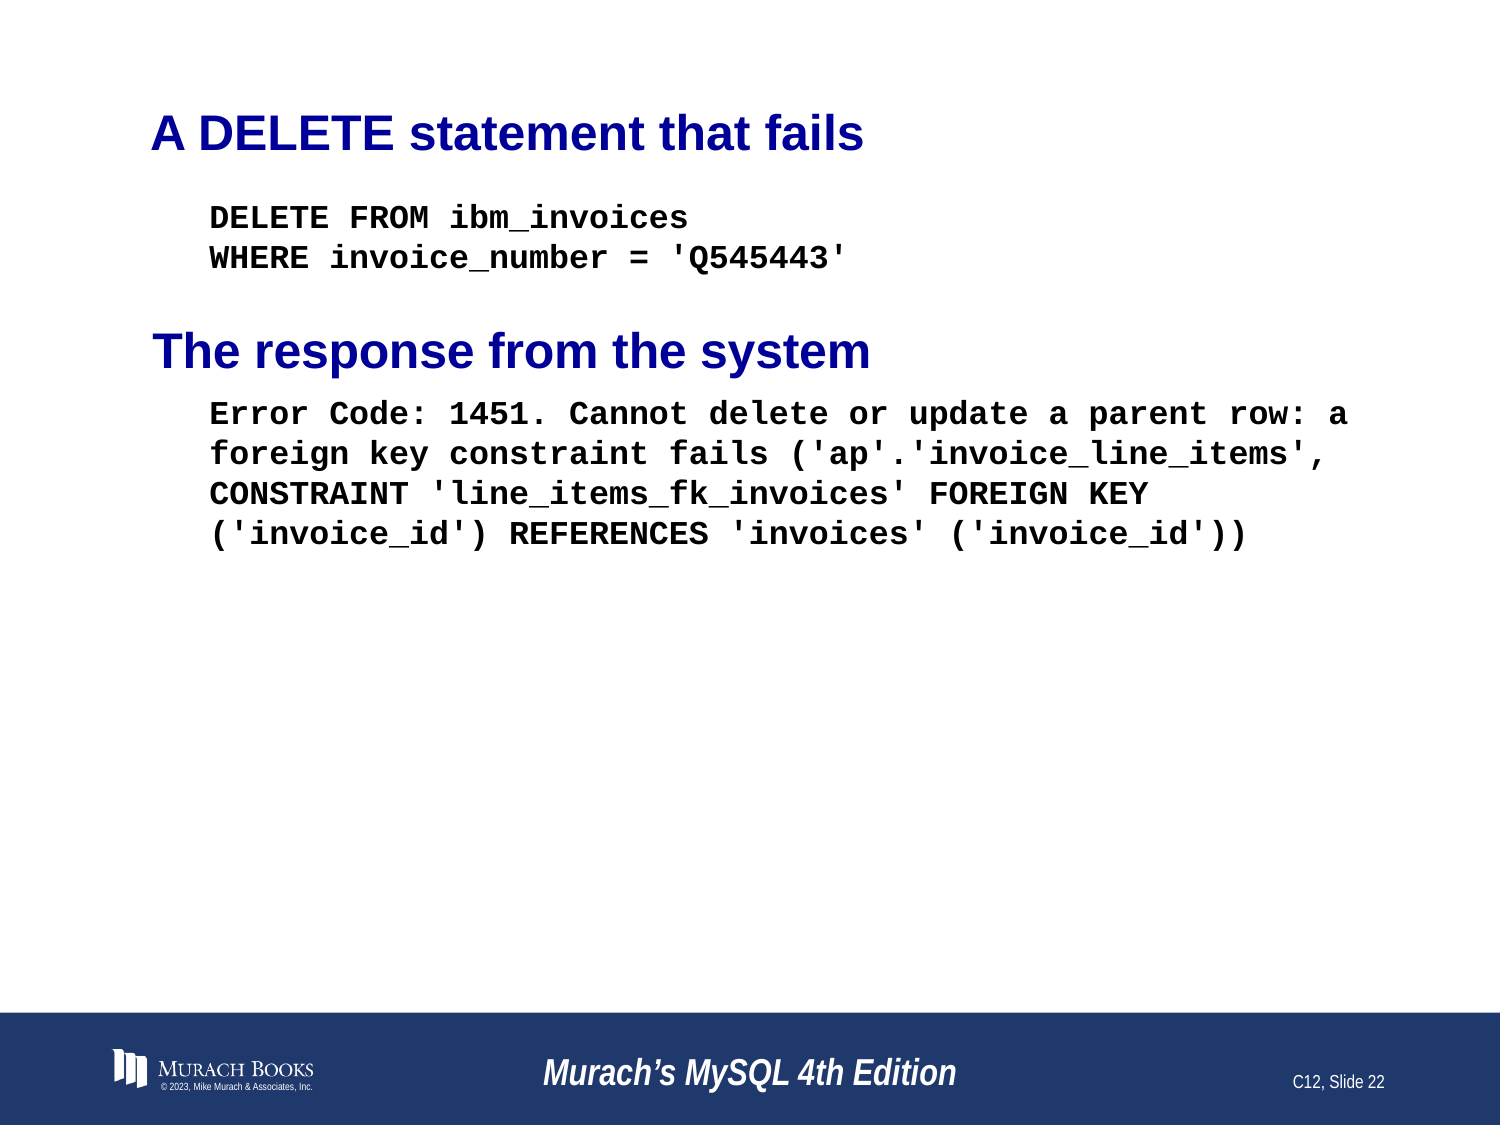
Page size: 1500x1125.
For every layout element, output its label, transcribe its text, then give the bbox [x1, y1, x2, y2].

slide_number Murach’s MySQL 4th Edition [450, 1025, 1050, 1100]
footer © 2023, Mike Murach & Associates, Inc. [12, 1025, 450, 1100]
slide_number C12, Slide 22 [1087, 1025, 1400, 1100]
list DELETE FROM ibm_invoices WHERE invoice_number = 'Q545443' The response from the system Error Code: 1451. Cannot delete or update a parent row: a foreign key constraint fails ('ap'.'invoice_line_items', CONSTRAINT 'line_items_fk_invoices' FOREIGN KEY ('invoice_id') REFERENCES 'invoices' ('invoice_id')) [137, 187, 1375, 925]
title A DELETE statement that fails [150, 99, 1350, 161]
